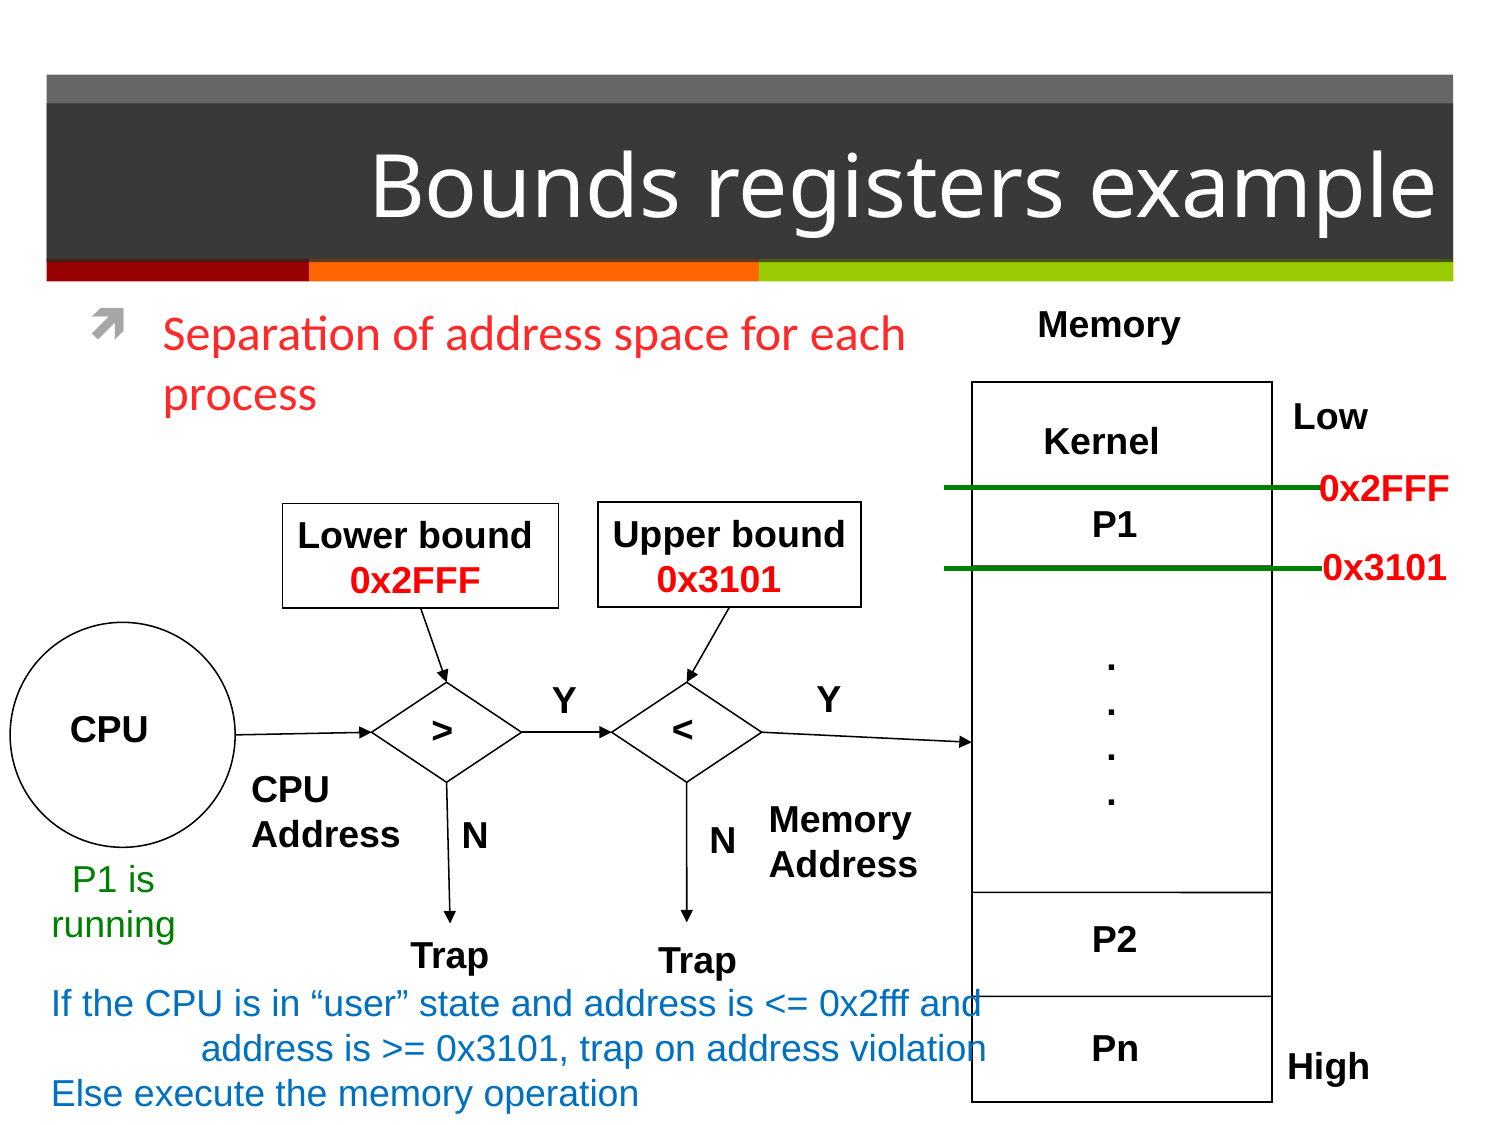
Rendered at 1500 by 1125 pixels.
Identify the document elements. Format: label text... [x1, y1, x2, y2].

title Bounds registers example [46, 103, 1454, 263]
text_box [9, 291, 1408, 1103]
text_box [940, 489, 1317, 493]
text_box [941, 570, 1317, 574]
text_box 0x2FFF [1414, 456, 1497, 516]
text_box 0x3101 [1414, 535, 1494, 596]
